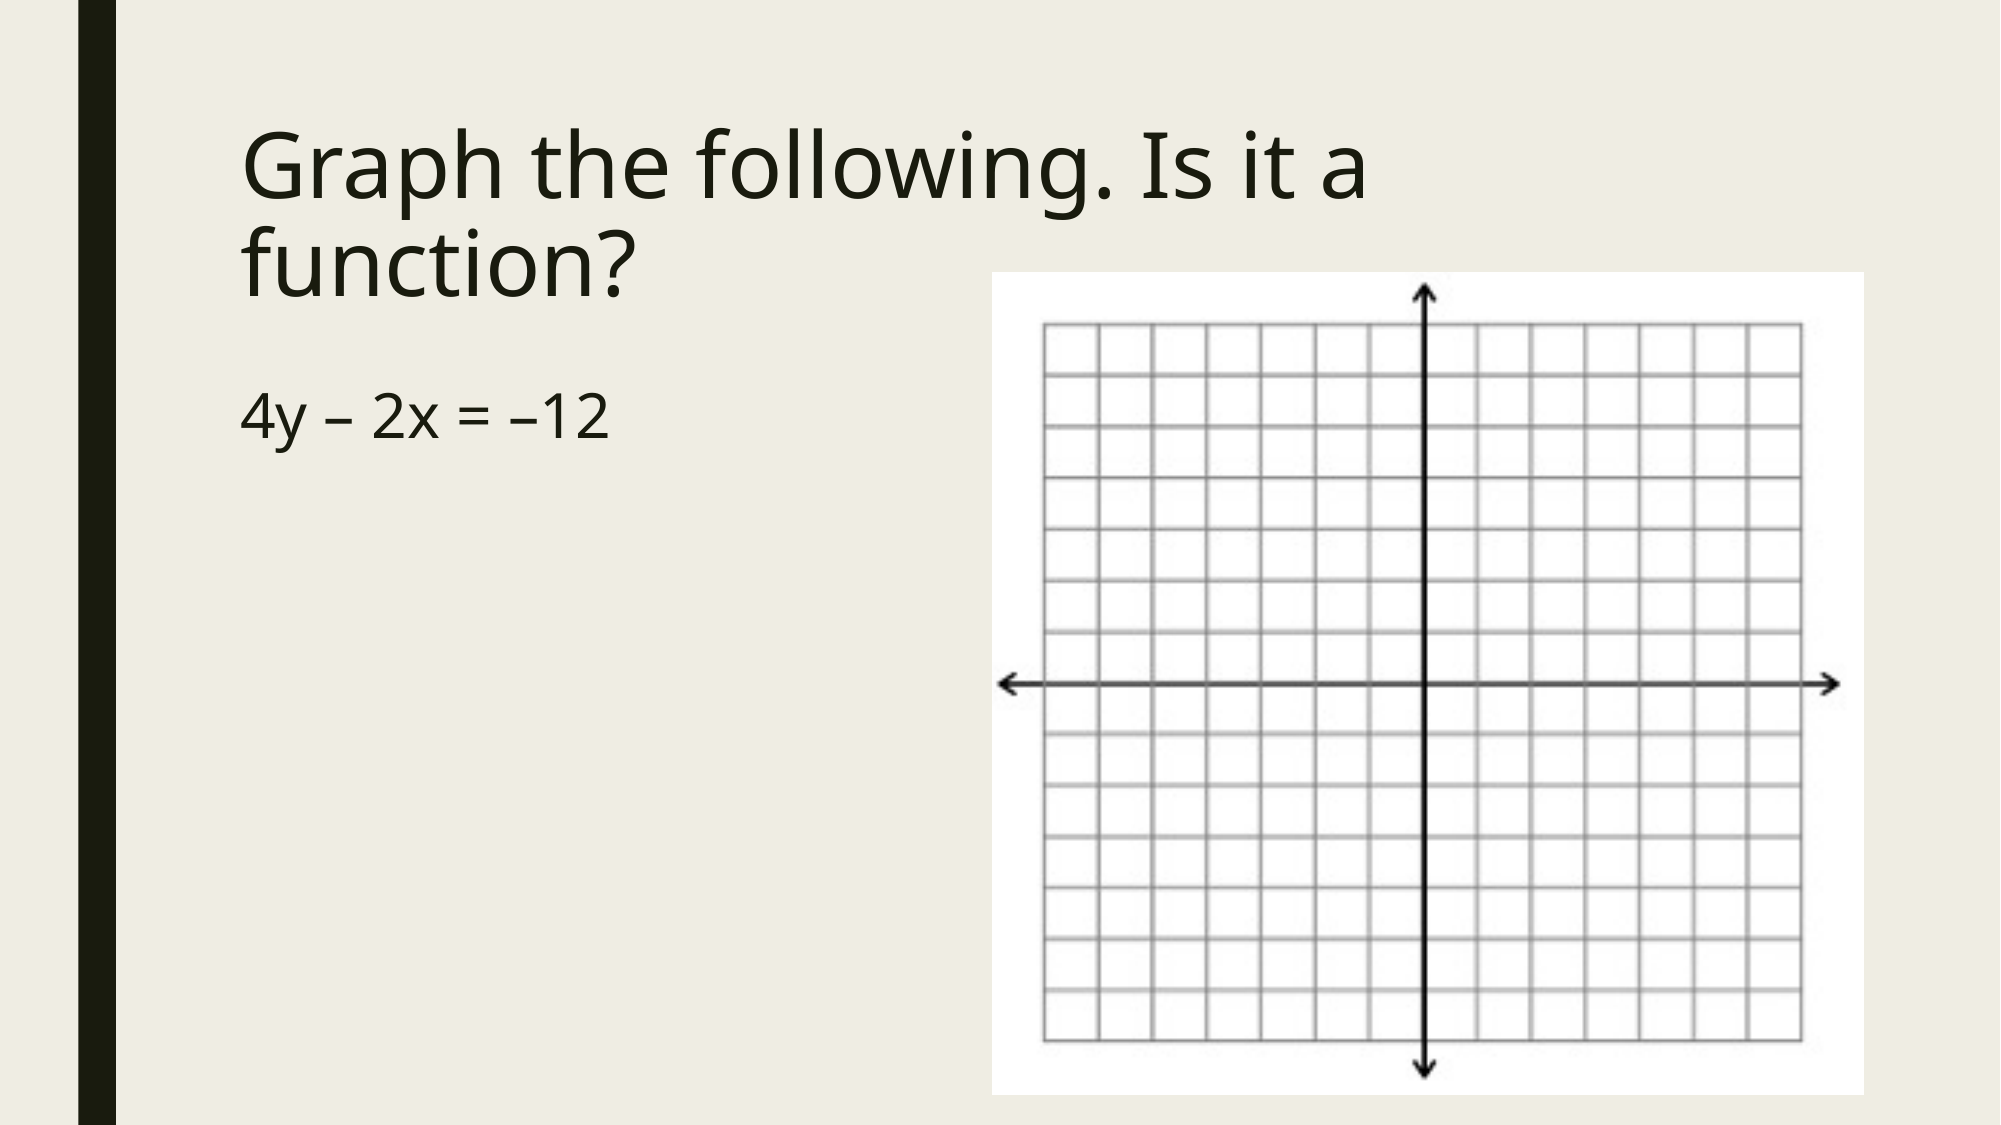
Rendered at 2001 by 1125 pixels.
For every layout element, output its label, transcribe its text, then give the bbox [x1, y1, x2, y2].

title Graph the following. Is it a function? [225, 112, 1800, 357]
list 4y – 2x = –12 [225, 375, 992, 963]
picture [992, 272, 1864, 1095]
